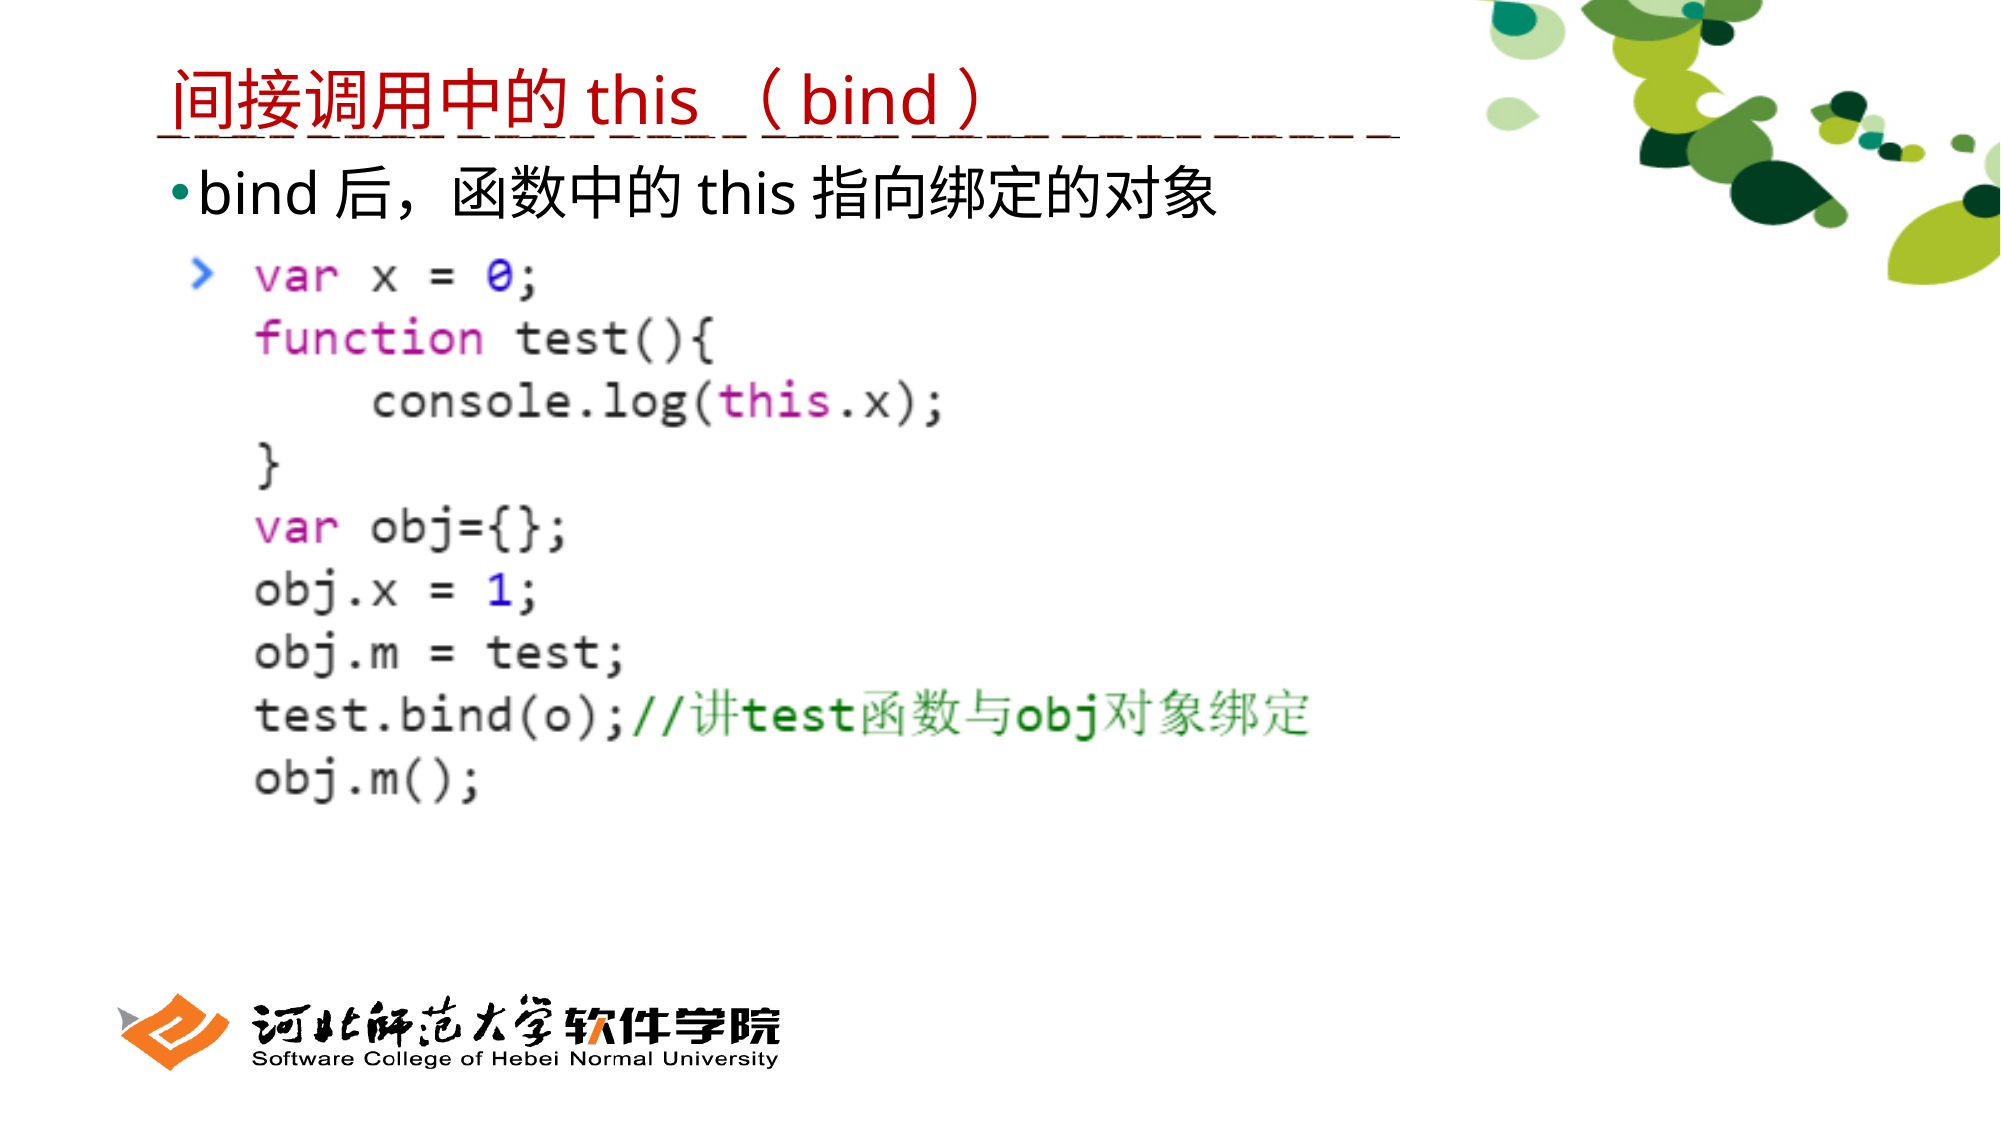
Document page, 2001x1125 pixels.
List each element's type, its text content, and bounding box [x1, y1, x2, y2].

list bind后，函数中的this指向绑定的对象 [155, 139, 1787, 962]
picture [0, 0, 2001, 1125]
list 间接调用中的this（bind） [155, 50, 1500, 131]
